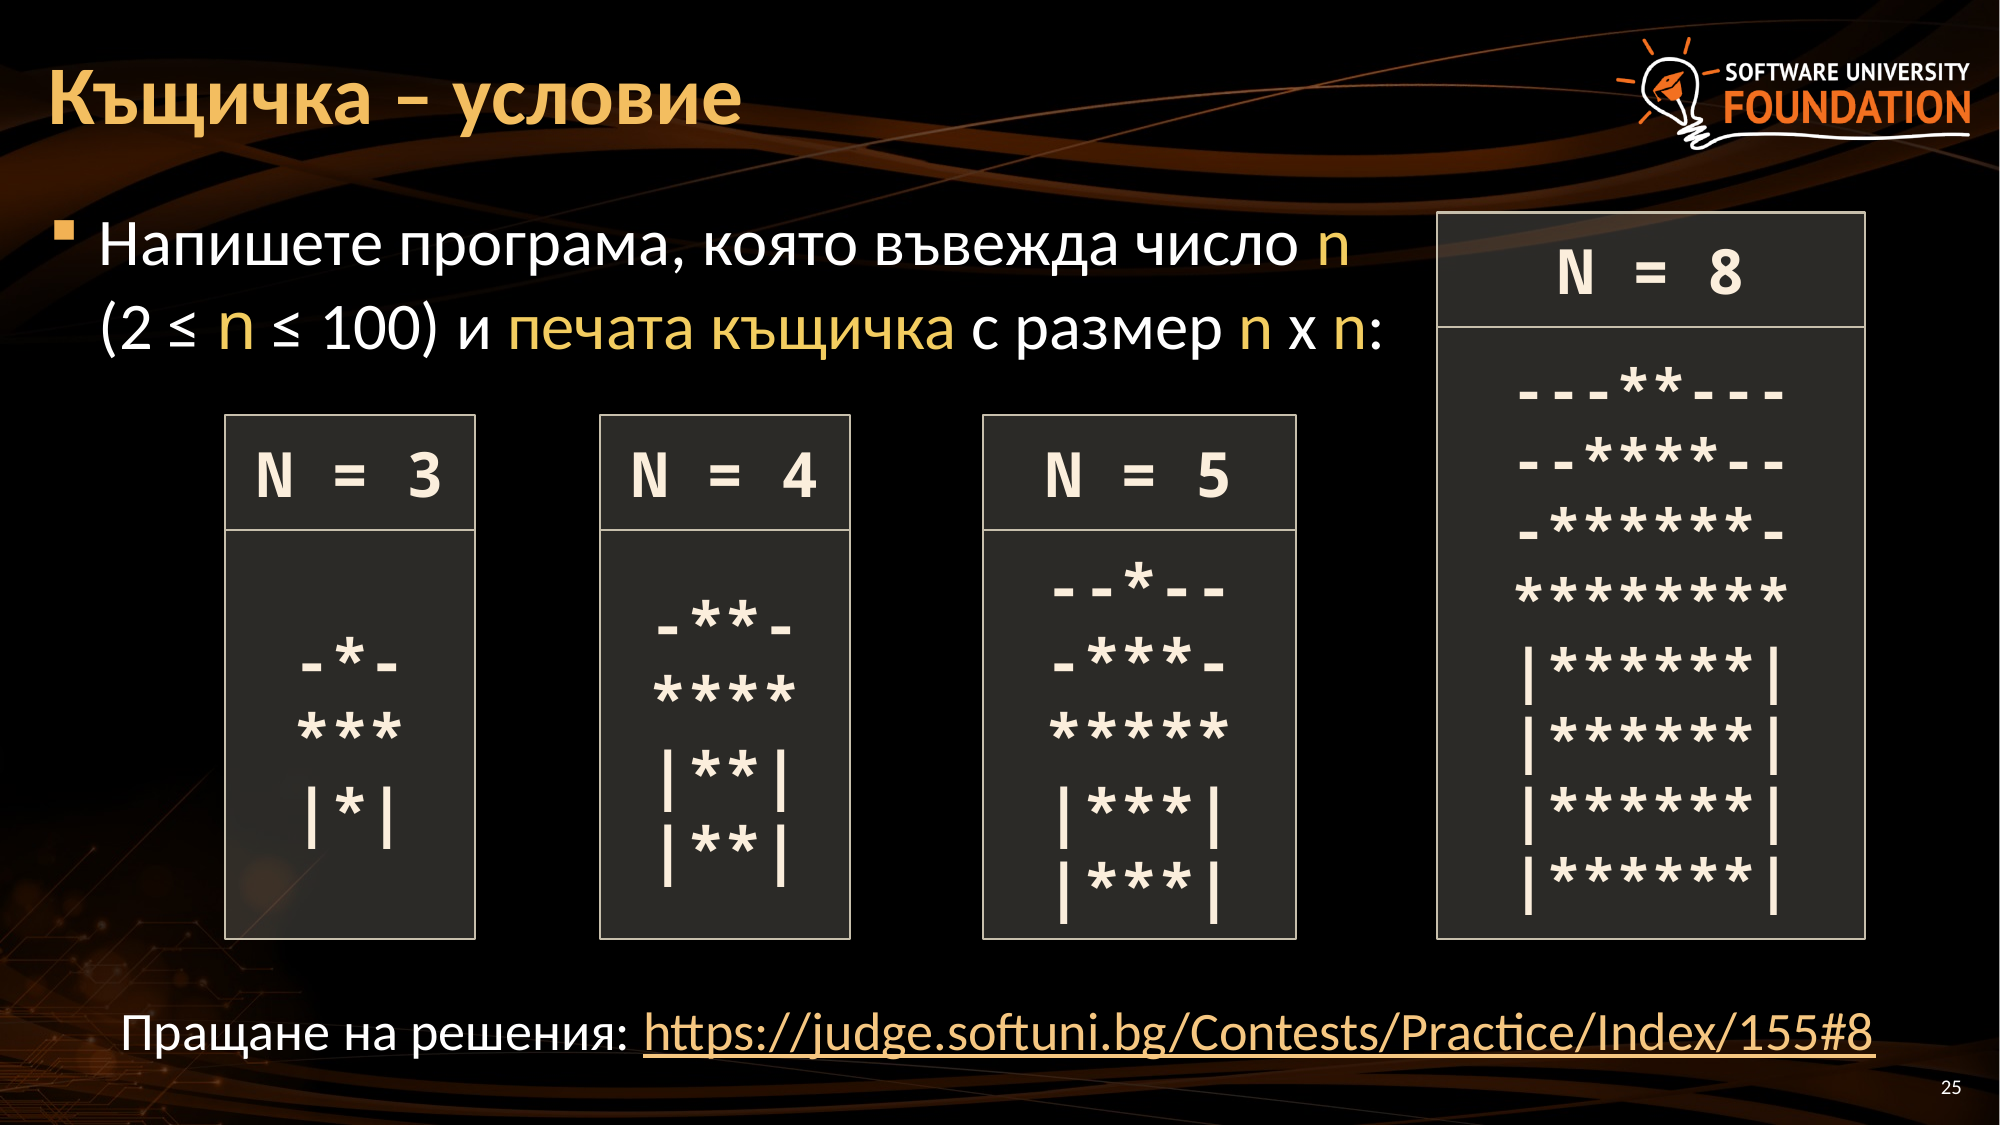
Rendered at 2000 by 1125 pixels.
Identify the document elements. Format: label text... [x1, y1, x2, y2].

text_box N = 8 [1437, 212, 1866, 327]
title Къщичка – условие [30, 6, 1602, 189]
text_box -*- *** |*| [224, 530, 475, 940]
text_box N = 4 [599, 415, 850, 530]
text_box ---**--- --****-- -******- ******** |******| |******| |******| |******| [1437, 327, 1866, 940]
slide_number 25 [1897, 1070, 1968, 1103]
text_box N = 3 [224, 415, 475, 530]
list Напишете програма, която въвежда число n (2 ≤ n ≤ 100) и печата къщичка с размер n x n: [31, 189, 1425, 1103]
text_box N = 5 [983, 415, 1296, 530]
text_box Пращане на решения: https://judge.softuni.bg/Contests/Practice/Index/155#8 [105, 989, 1892, 1069]
picture [0, 0, 2000, 1125]
text_box -**- **** |**| |**| [599, 530, 850, 940]
text_box --*-- -***- ***** |***| |***| [983, 530, 1296, 940]
